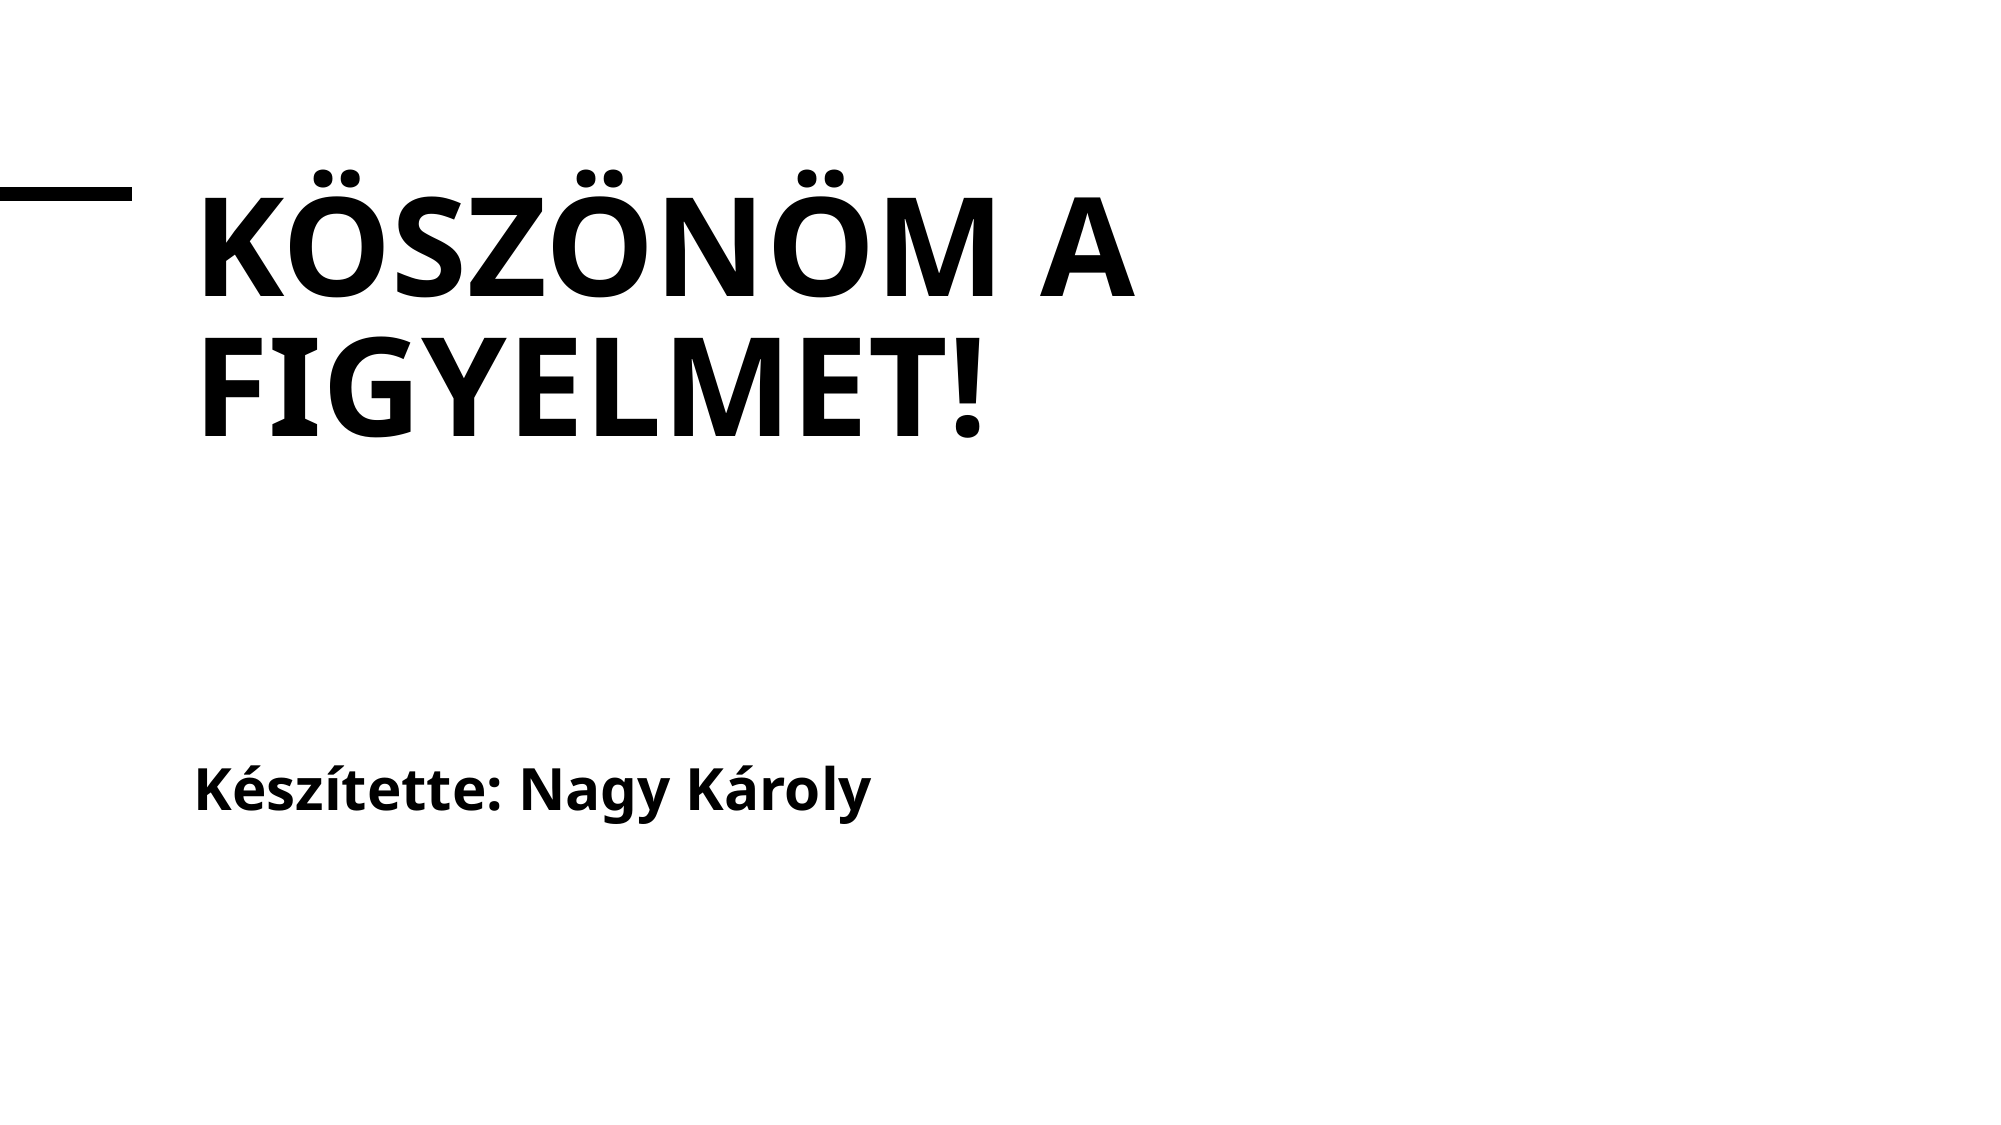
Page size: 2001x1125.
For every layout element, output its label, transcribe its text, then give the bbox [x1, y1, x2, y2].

title Köszönöm a figyelmet! [178, 176, 1703, 662]
subtitle Készítette: Nagy Károly [178, 730, 1703, 967]
